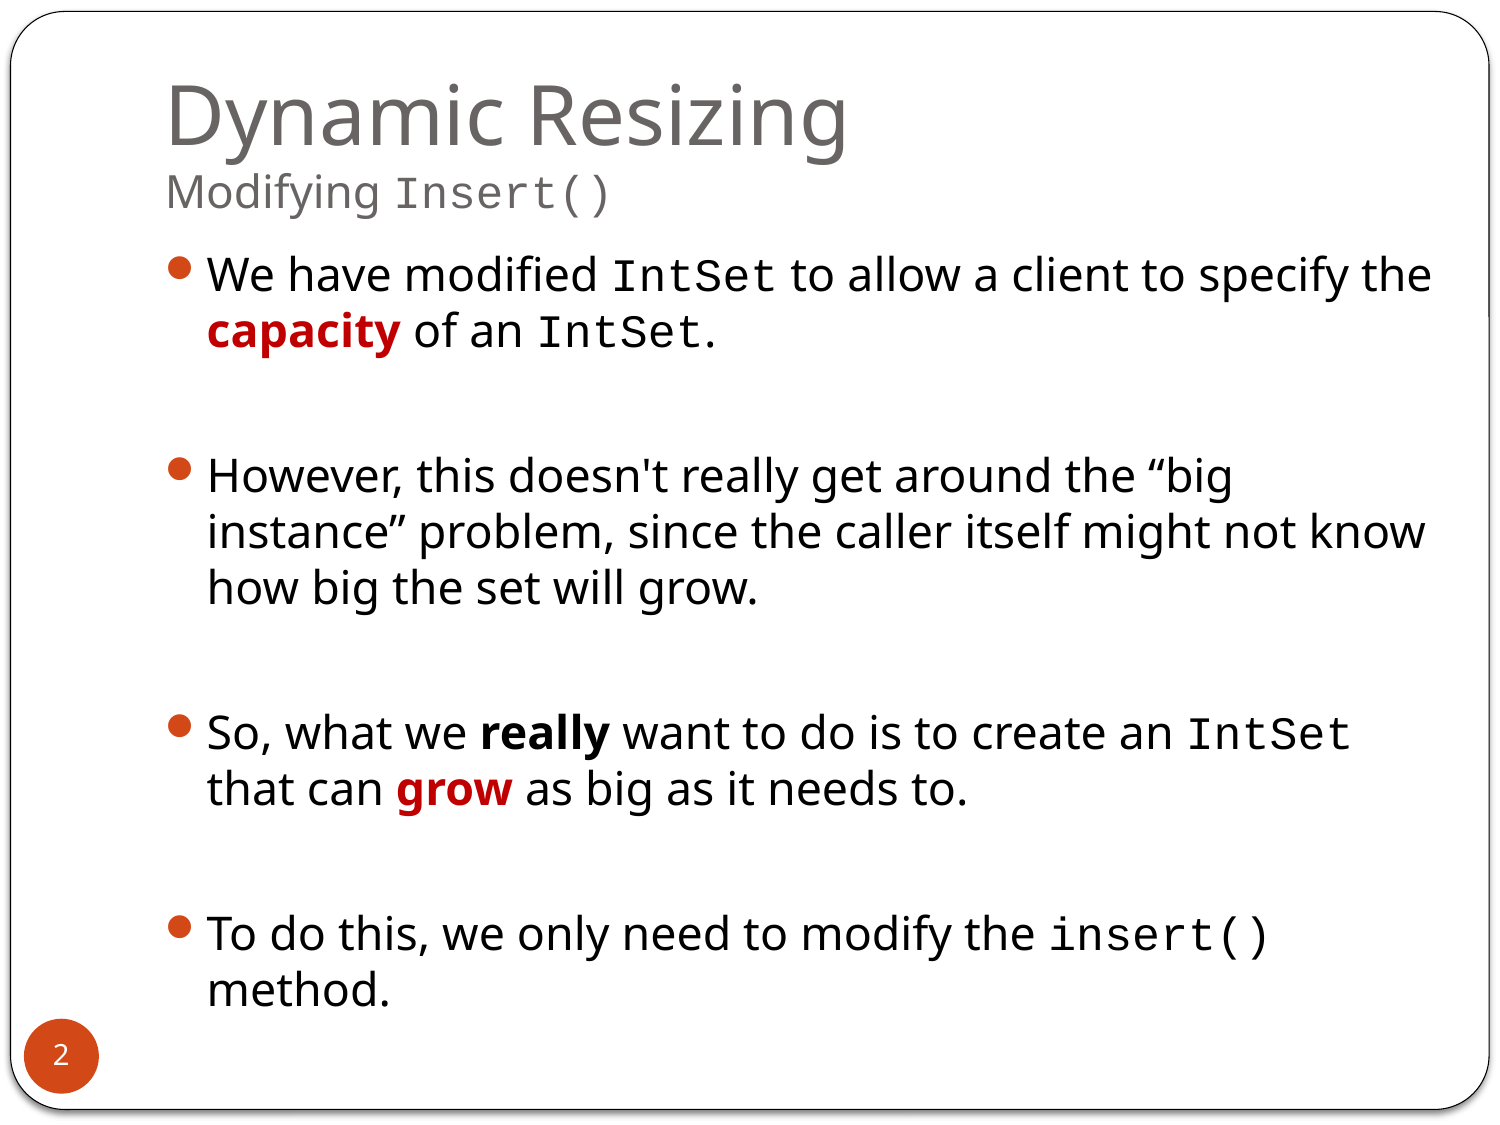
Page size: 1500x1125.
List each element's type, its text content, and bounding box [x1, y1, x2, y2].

slide_number 2 [23, 1018, 99, 1094]
list We have modified IntSet to allow a client to specify the capacity of an IntSet. However, this doesn't really get around the “big instance” problem, since the caller itself might not know how big the set will grow. So, what we really want to do is to create an IntSet that can grow as big as it needs to. To do this, we only need to modify the insert() method. [150, 237, 1450, 1025]
title Dynamic Resizing Modifying Insert() [150, 45, 1425, 233]
